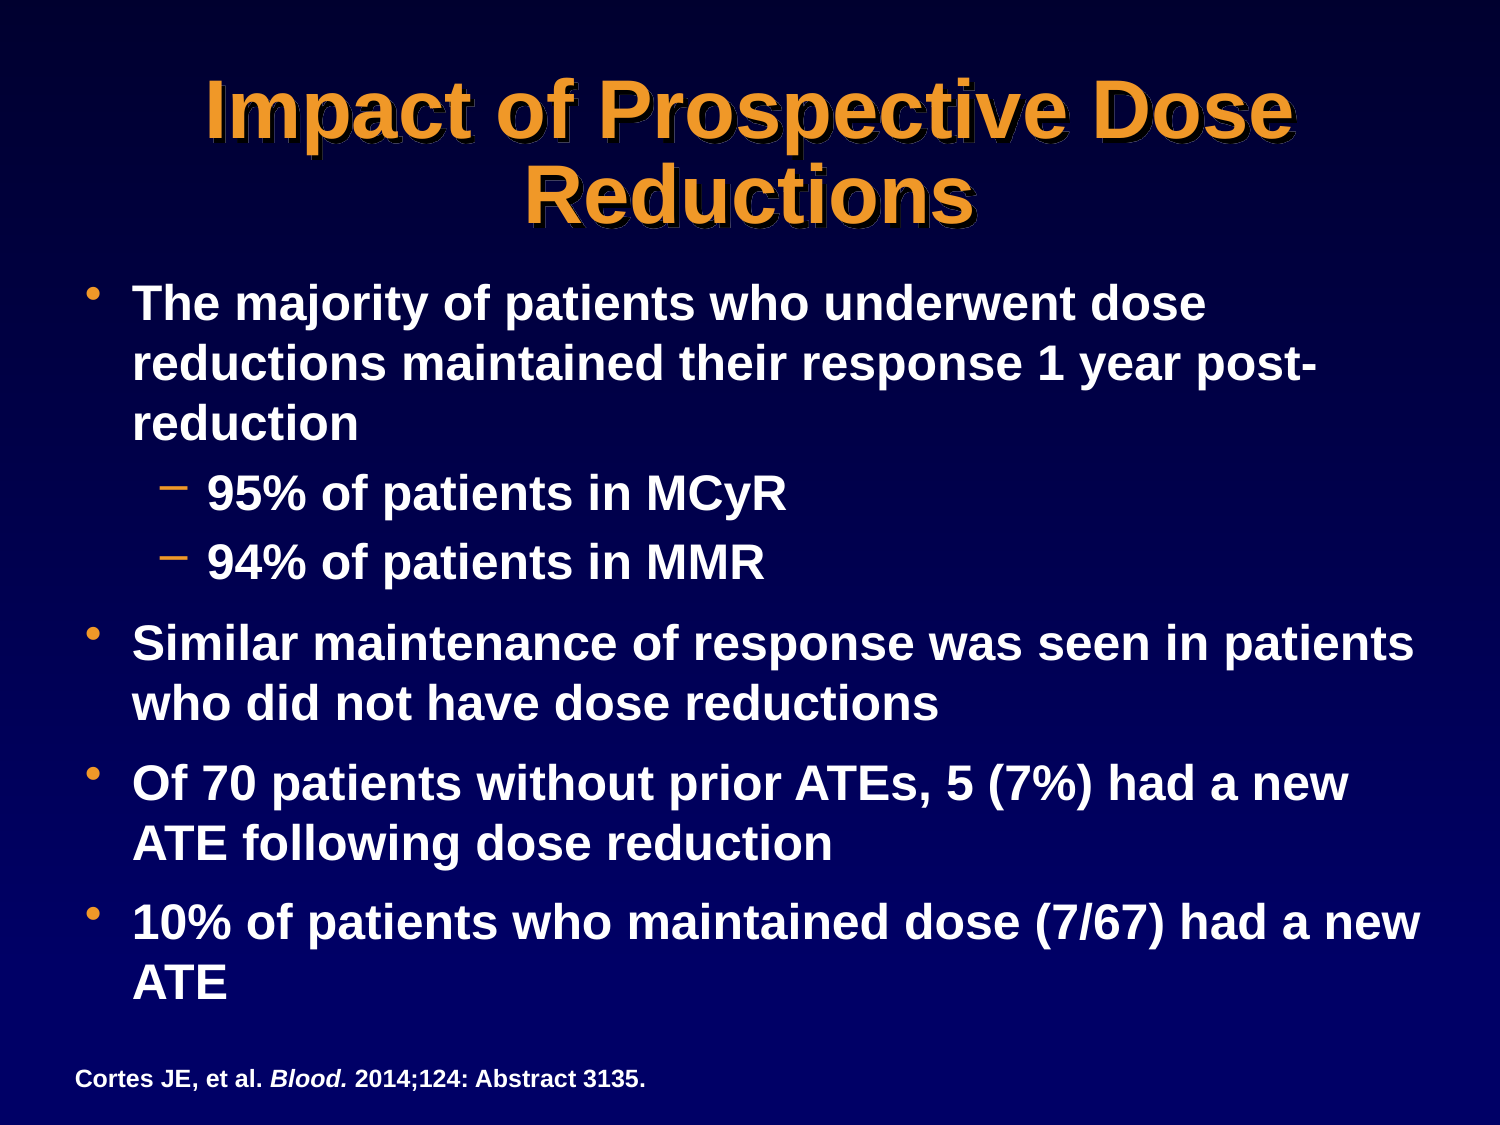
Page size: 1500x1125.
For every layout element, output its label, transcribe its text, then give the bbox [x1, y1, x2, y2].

list The majority of patients who underwent dose reductions maintained their response 1 year post-reduction 95% of patients in MCyR 94% of patients in MMR Similar maintenance of response was seen in patients who did not have dose reductions Of 70 patients without prior ATEs, 5 (7%) had a new ATE following dose reduction 10% of patients who maintained dose (7/67) had a new ATE [59, 262, 1448, 1005]
title Impact of Prospective Dose Reductions [55, 62, 1445, 250]
text_box Cortes JE, et al. Blood. 2014;124: Abstract 3135. [60, 1054, 662, 1100]
